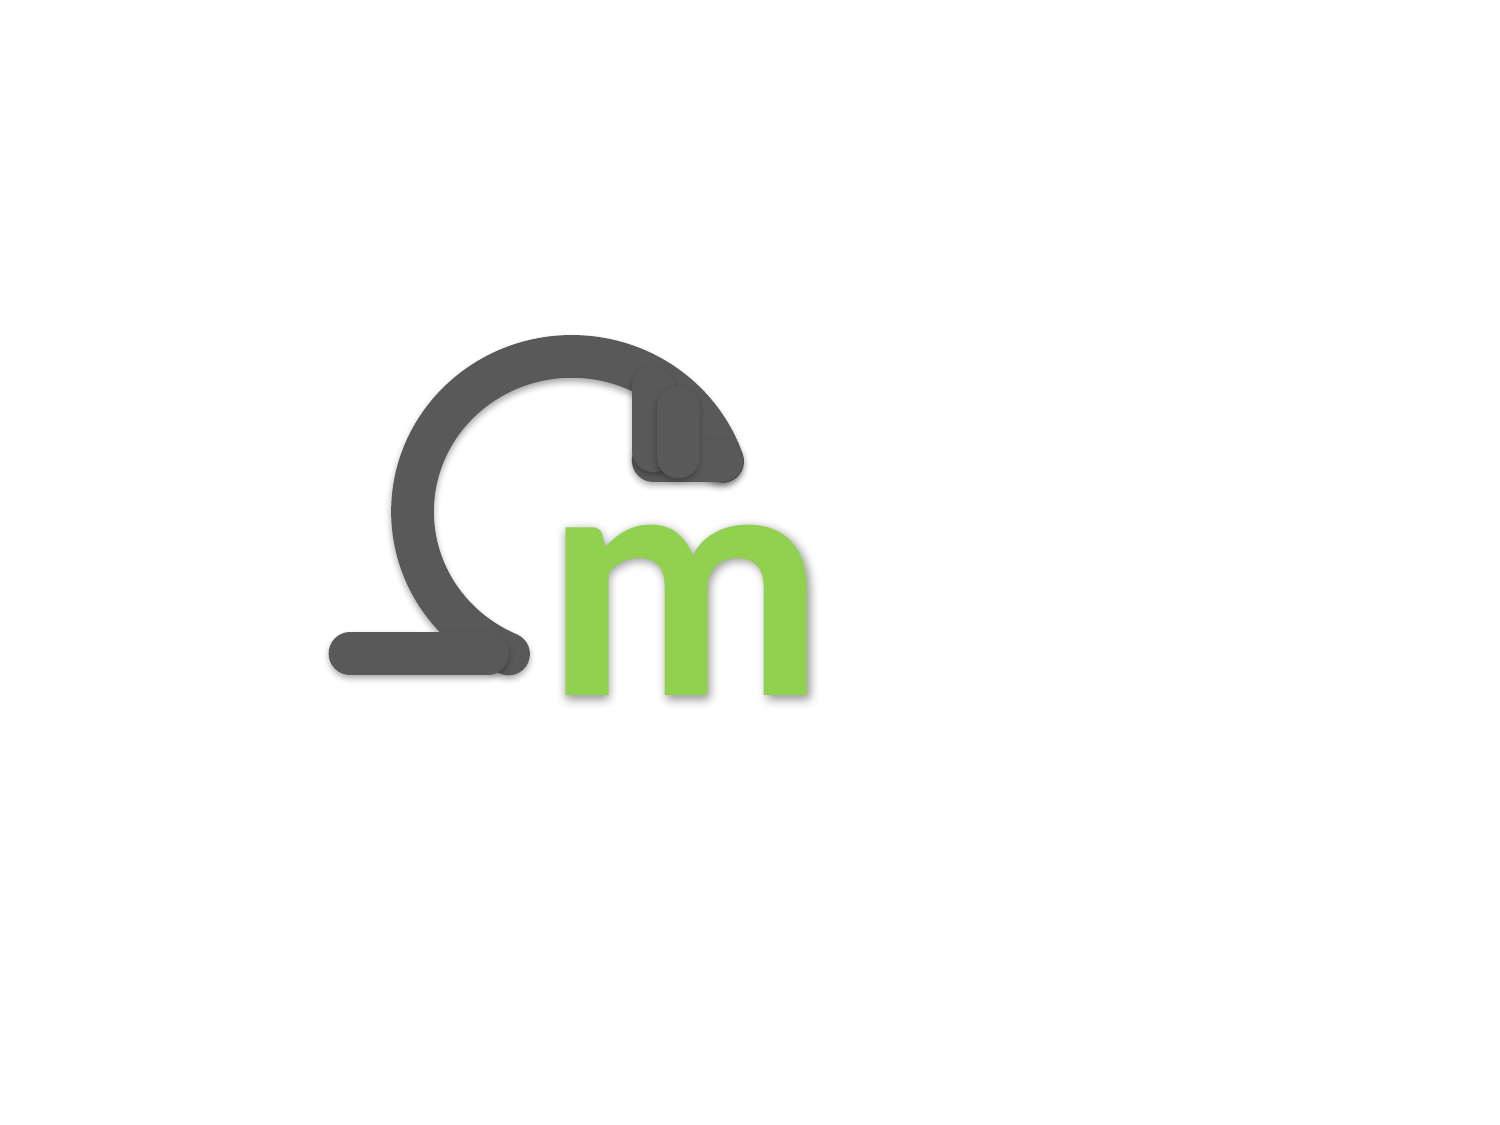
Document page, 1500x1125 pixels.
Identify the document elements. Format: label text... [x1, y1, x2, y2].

text_box m [529, 342, 841, 773]
text_box [409, 360, 522, 649]
